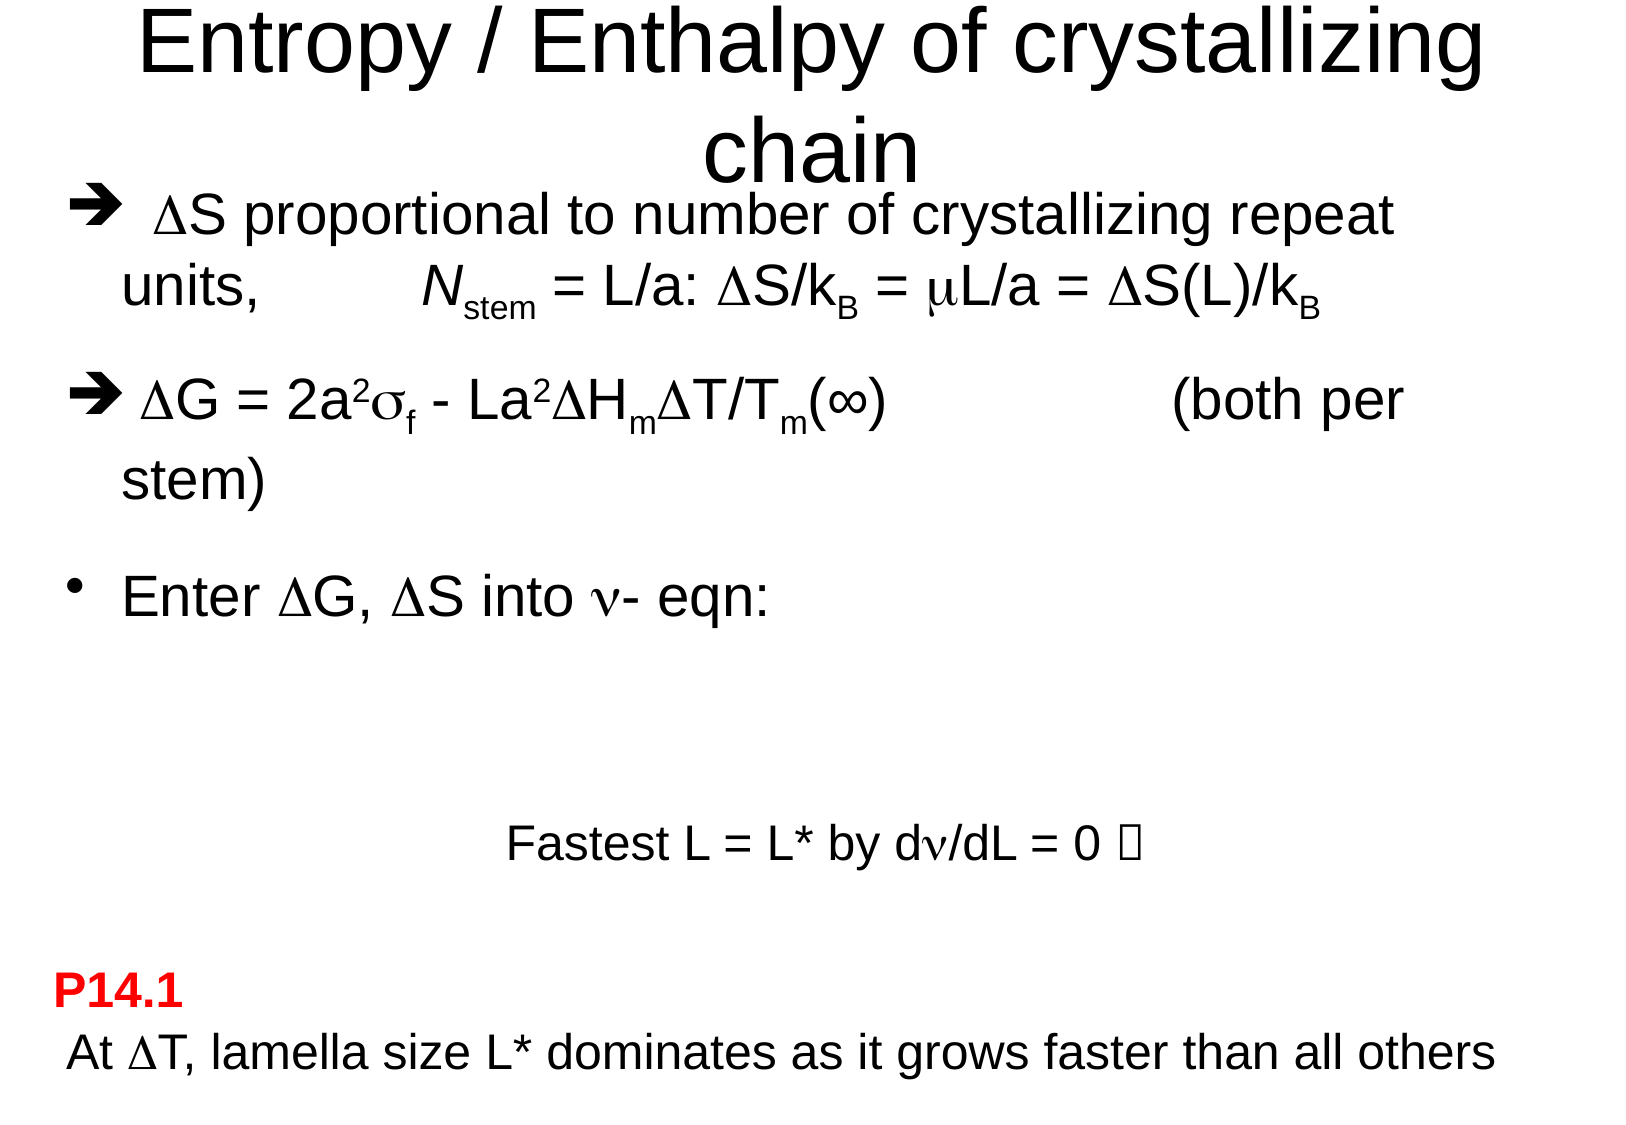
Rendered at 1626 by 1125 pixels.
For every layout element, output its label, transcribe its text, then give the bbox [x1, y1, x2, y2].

text_box P14.1 [38, 949, 199, 1025]
title Entropy / Enthalpy of crystallizing chain [0, 0, 1625, 185]
text_box At DT, lamella size L* dominates as it grows faster than all others [51, 1012, 1527, 1088]
